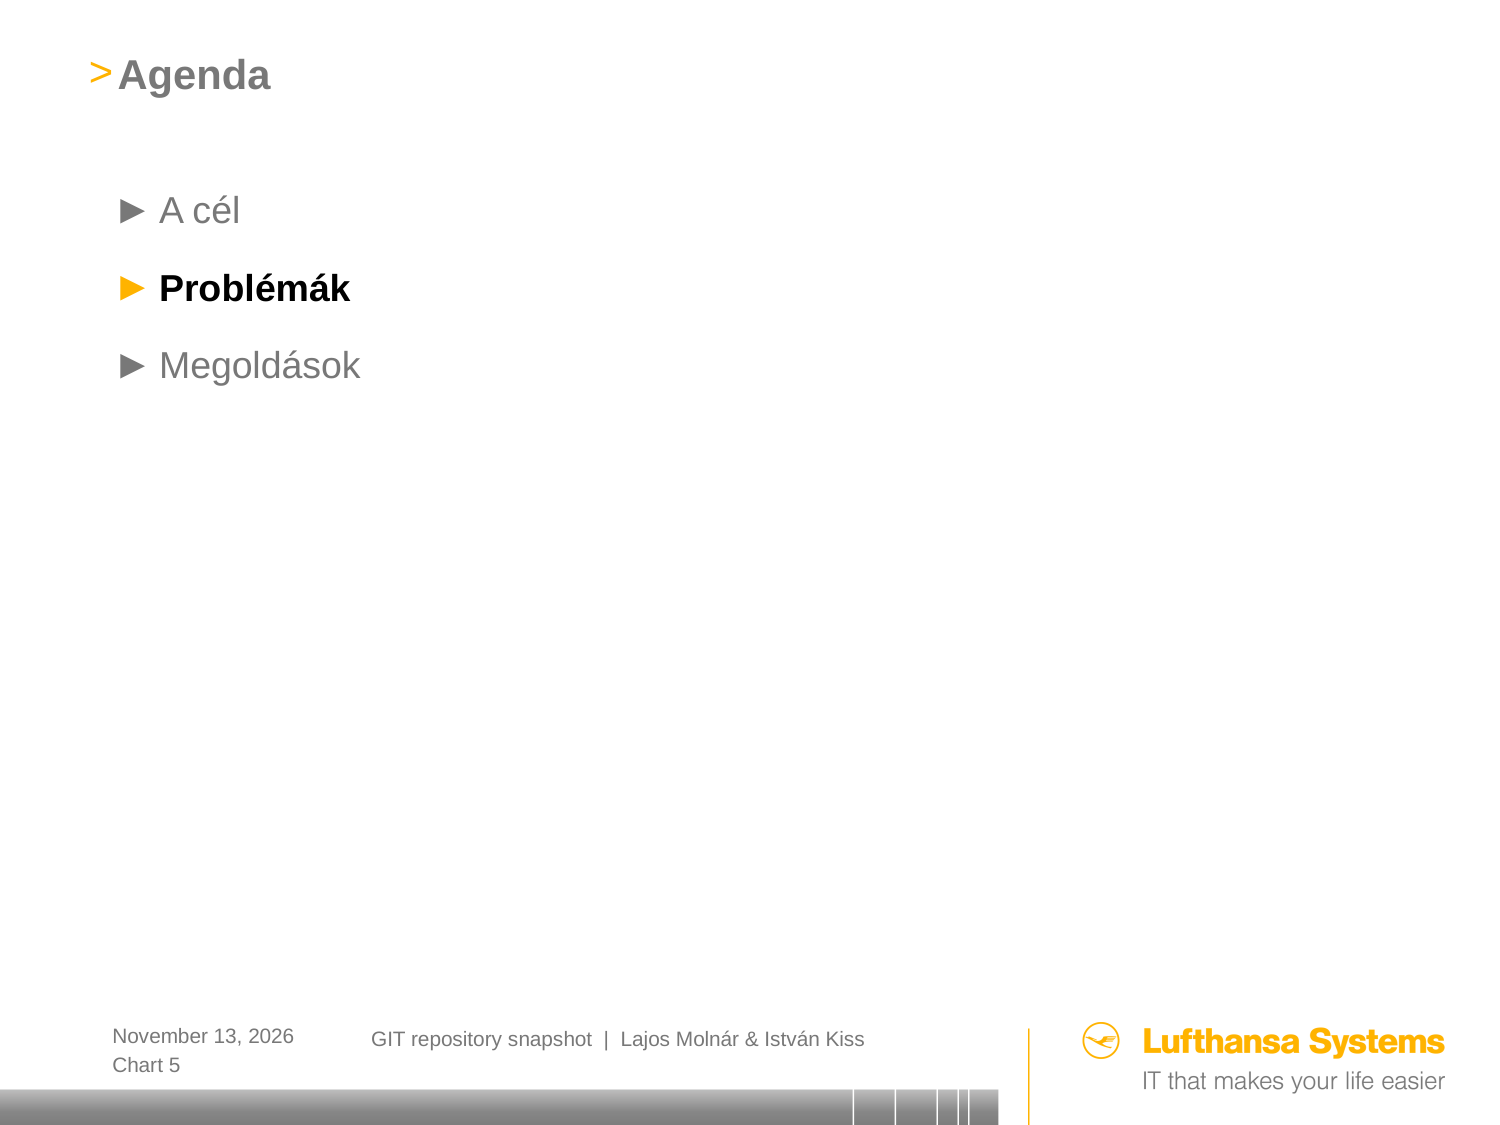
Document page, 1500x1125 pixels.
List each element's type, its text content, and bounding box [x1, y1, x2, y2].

slide_number Chart 5 [112, 1051, 349, 1075]
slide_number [112, 1023, 349, 1047]
picture [0, 0, 1500, 1125]
footer GIT repository snapshot | Lajos Molnár & István Kiss [371, 1023, 998, 1056]
list A cél Problémák Megoldások [112, 186, 1447, 1007]
title Agenda [88, 47, 1447, 136]
